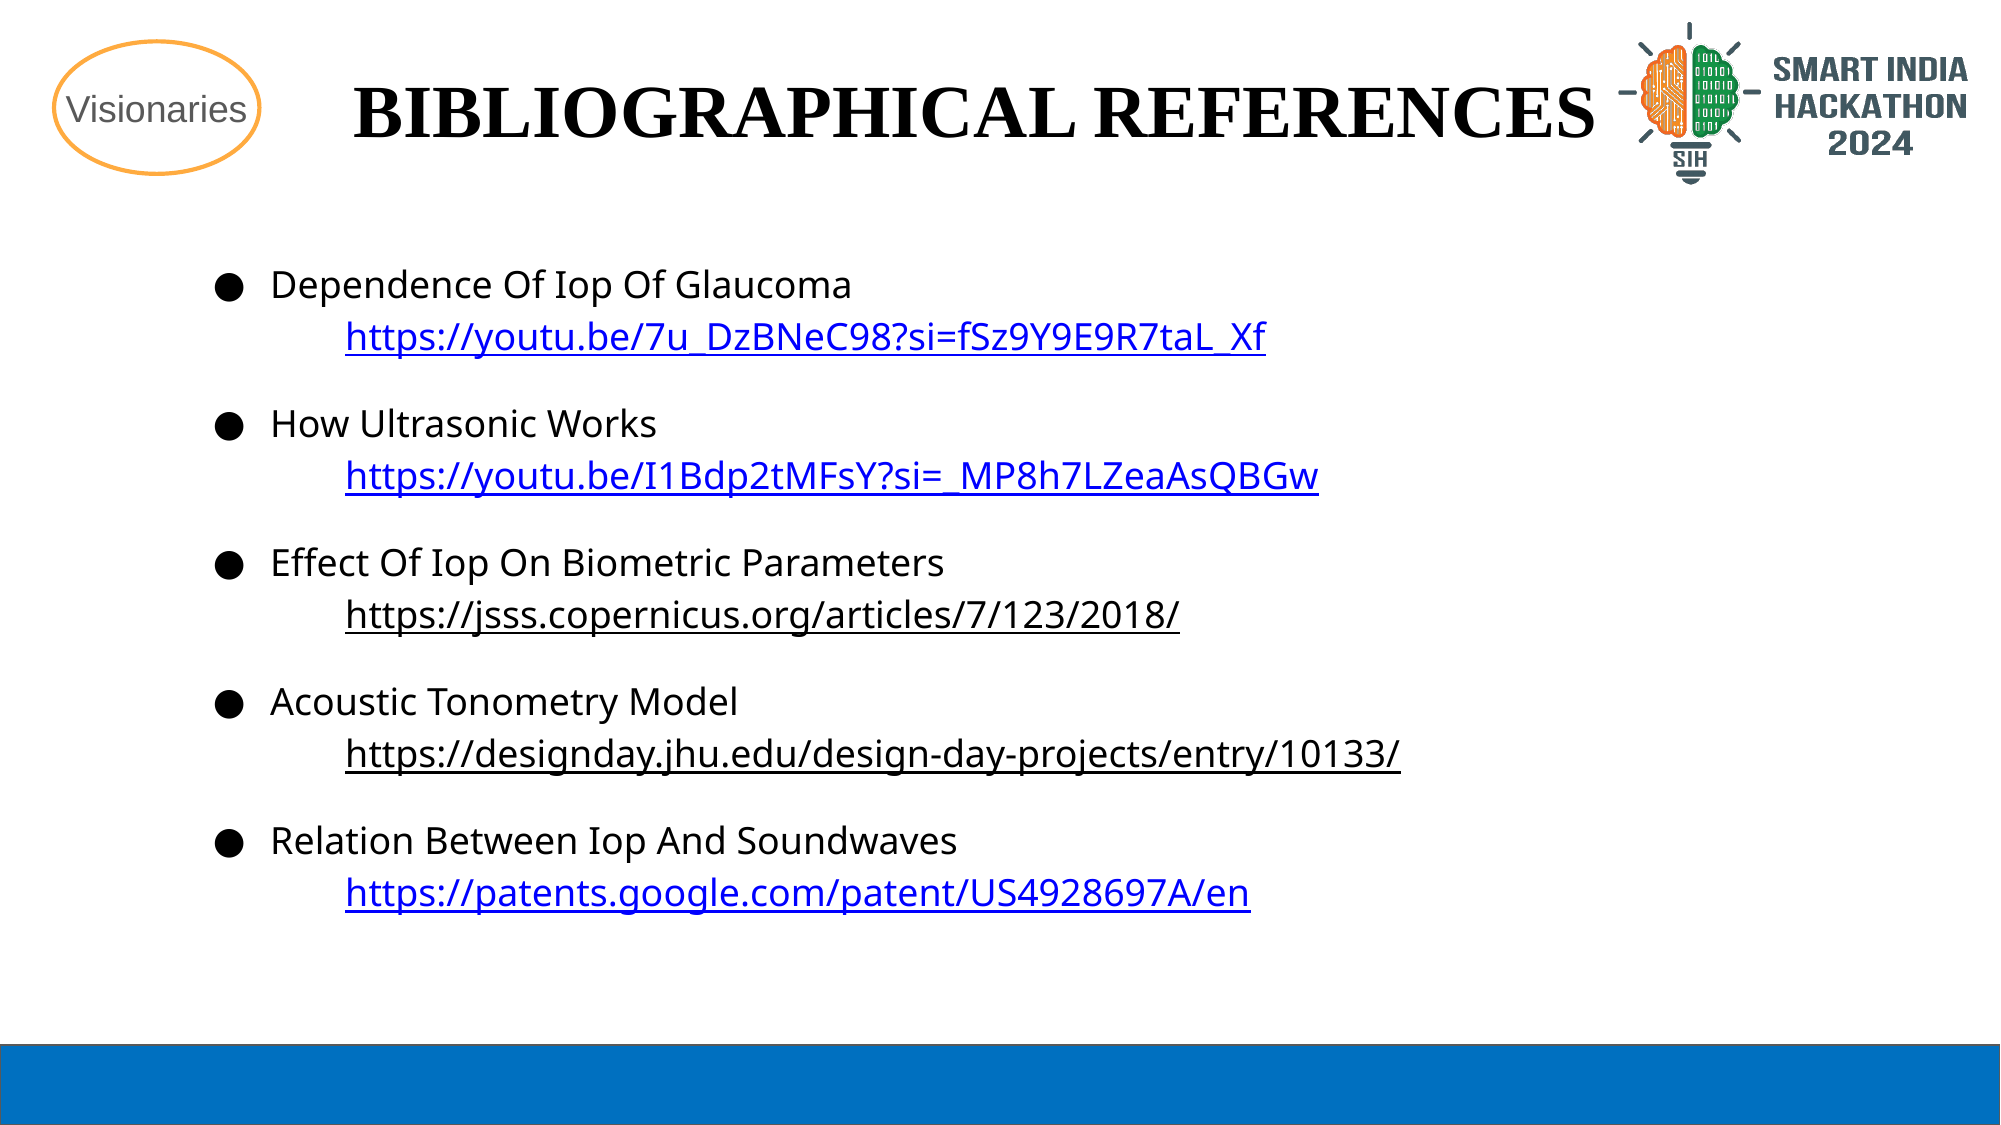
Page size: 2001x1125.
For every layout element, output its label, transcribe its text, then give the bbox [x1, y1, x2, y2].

text_box Visionaries [27, 69, 286, 145]
picture [1607, 13, 1977, 202]
text_box [72, 145, 242, 174]
text_box [0, 1044, 2000, 1125]
title BIBLIOGRAPHICAL REFERENCES [75, 13, 1605, 202]
text_box [73, 41, 241, 69]
text_box Dependence Of Iop Of Glaucoma https://youtu.be/7u_DzBNeC98?si=fSz9Y9E9R7taL_Xf​ How Ultrasonic Works https://youtu.be/I1Bdp2tMFsY?si=_MP8h7LZeaAsQBGw​ Effect Of Iop On Biometric Parameters https://jsss.copernicus.org/articles/7/123/2018/​ Acoustic Tonometry Model https://designday.jhu.edu/design-day-projects/entry/10133/​ Relation Between Iop And Soundwaves https://patents.google.com/patent/US4928697A/en [180, 201, 1772, 973]
